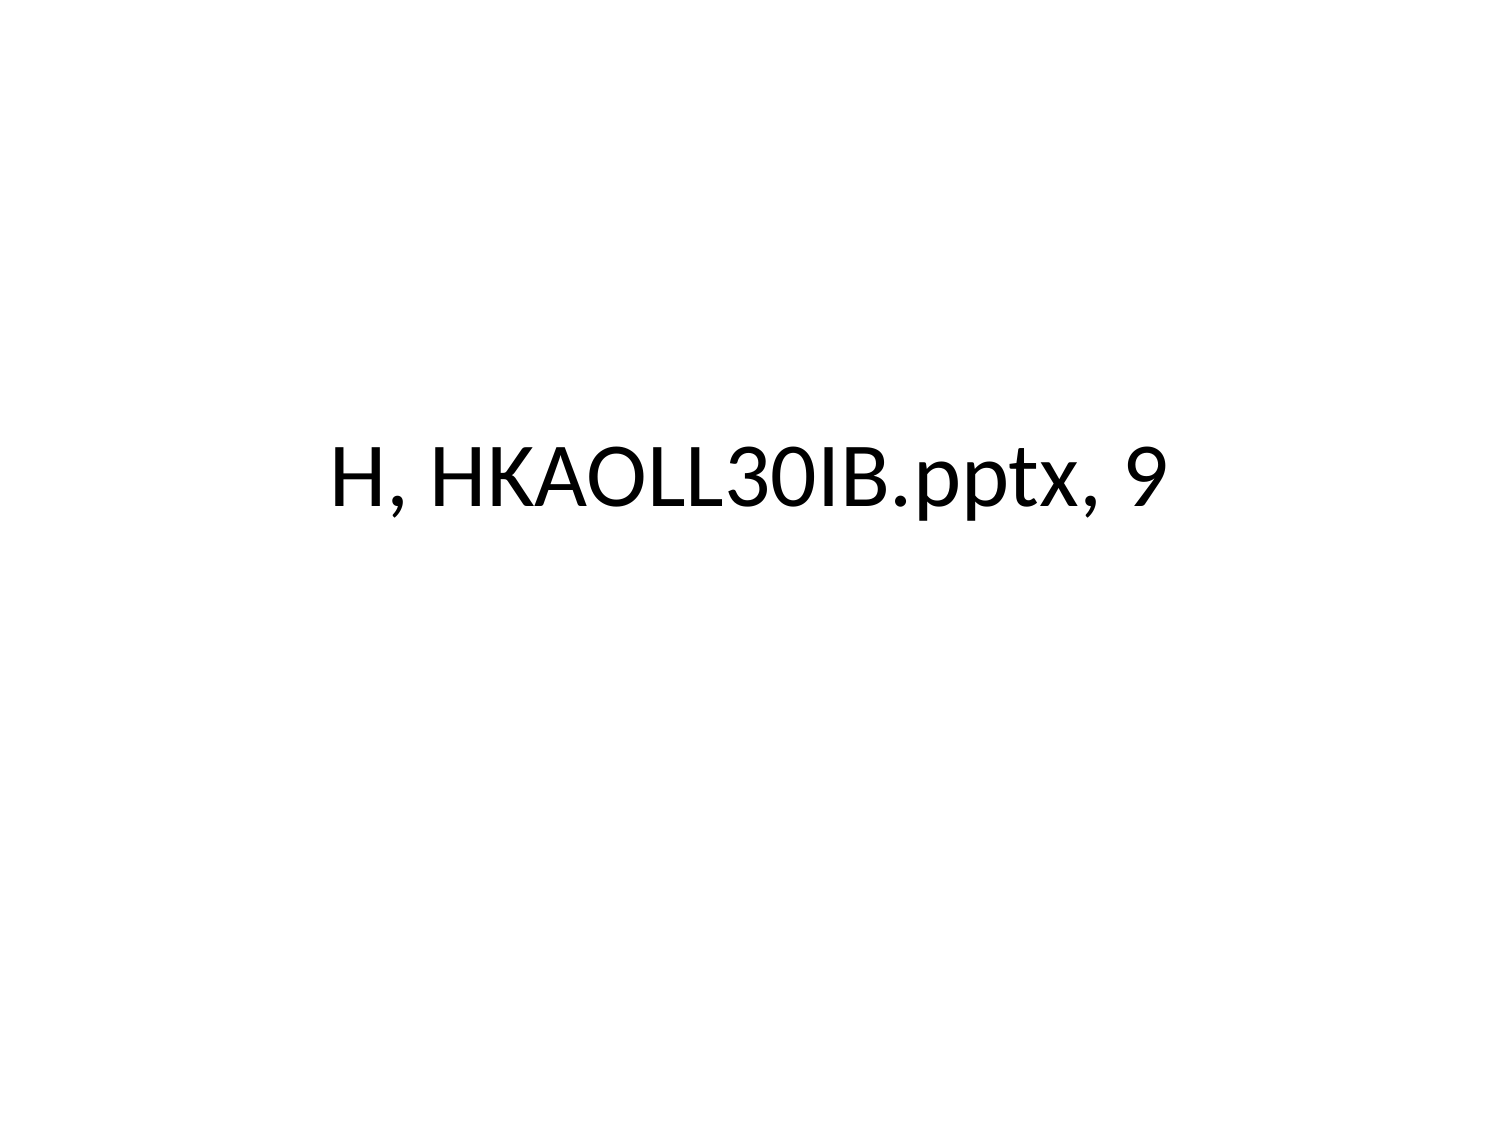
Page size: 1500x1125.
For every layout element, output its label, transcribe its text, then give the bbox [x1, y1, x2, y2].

title H, HKAOLL30IB.pptx, 9 [112, 349, 1388, 591]
